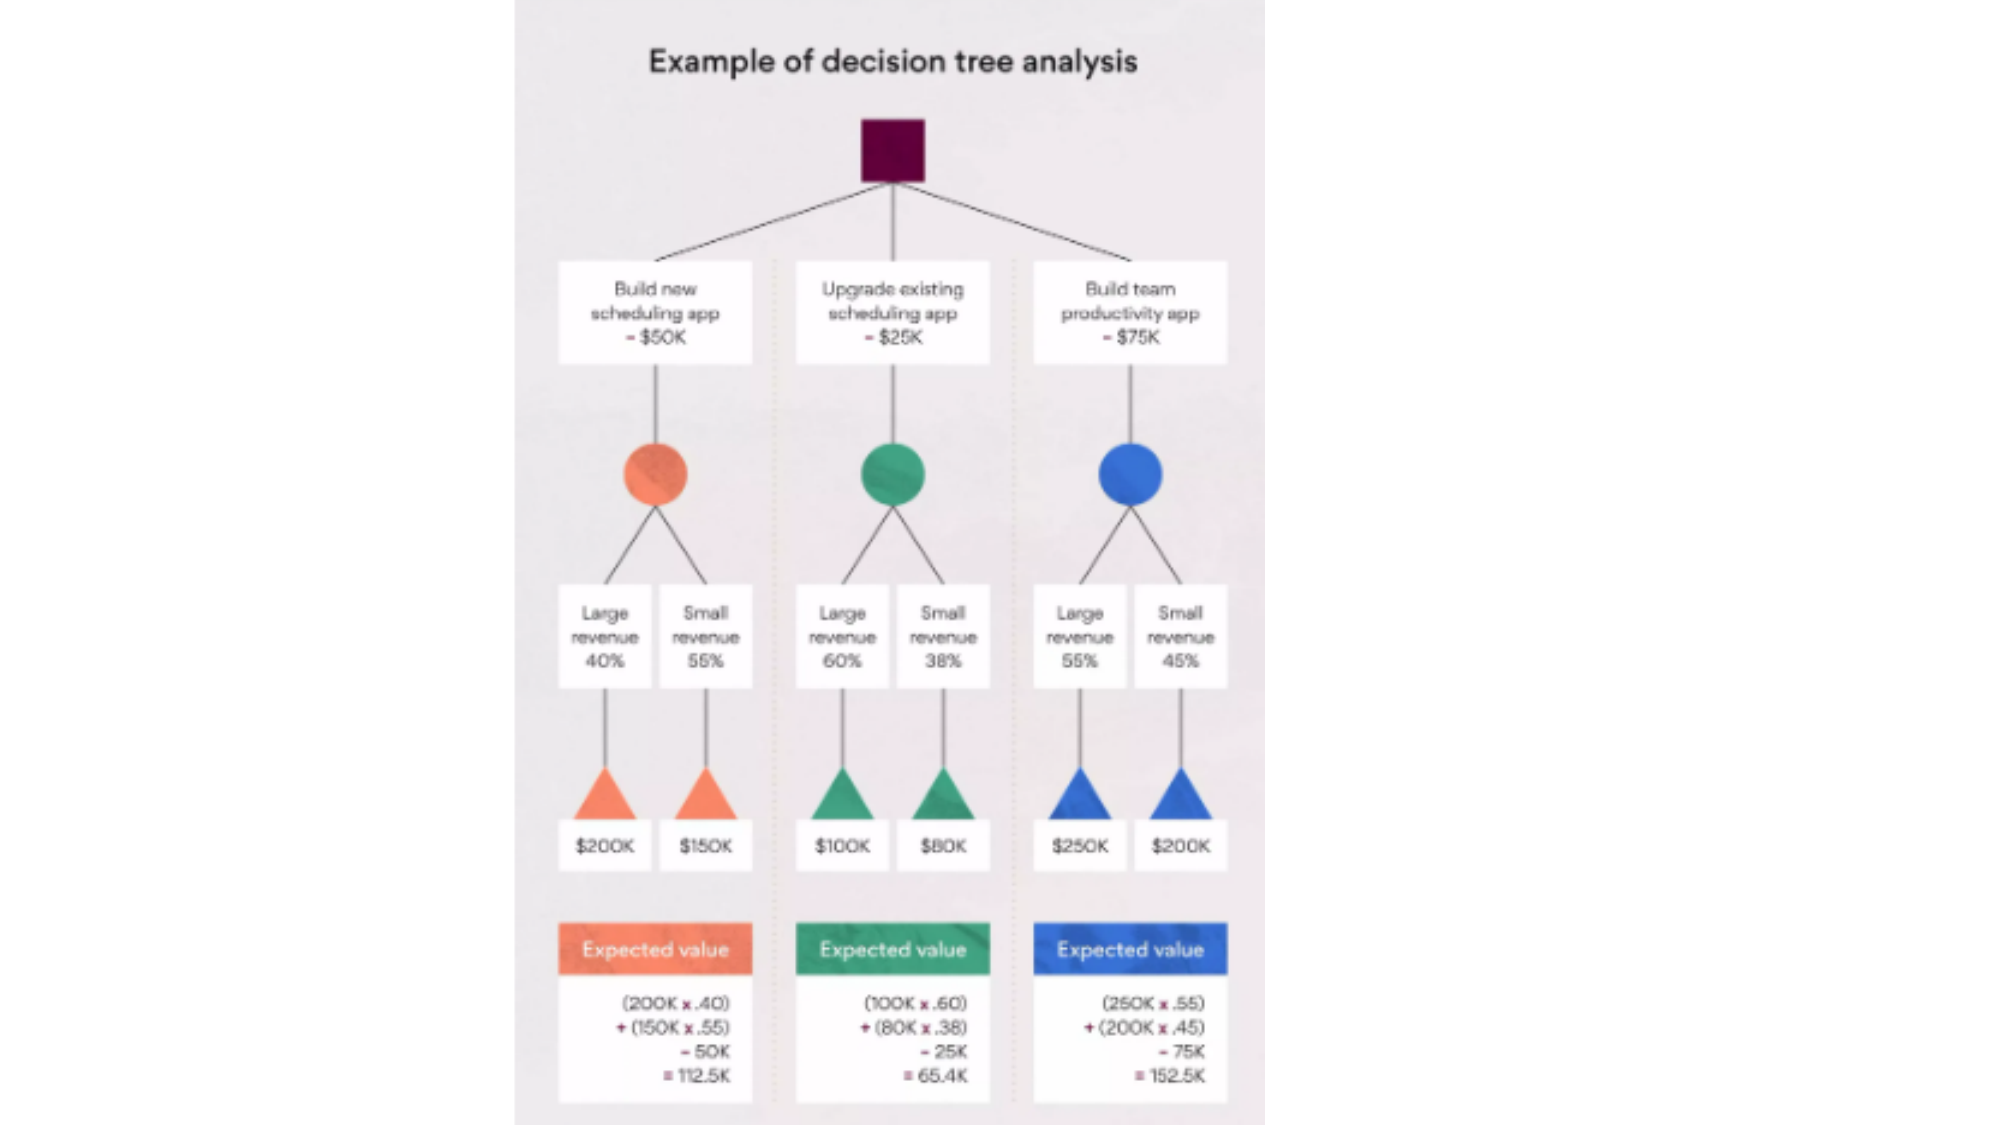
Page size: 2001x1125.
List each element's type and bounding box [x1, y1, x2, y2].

list [513, 0, 1265, 1125]
